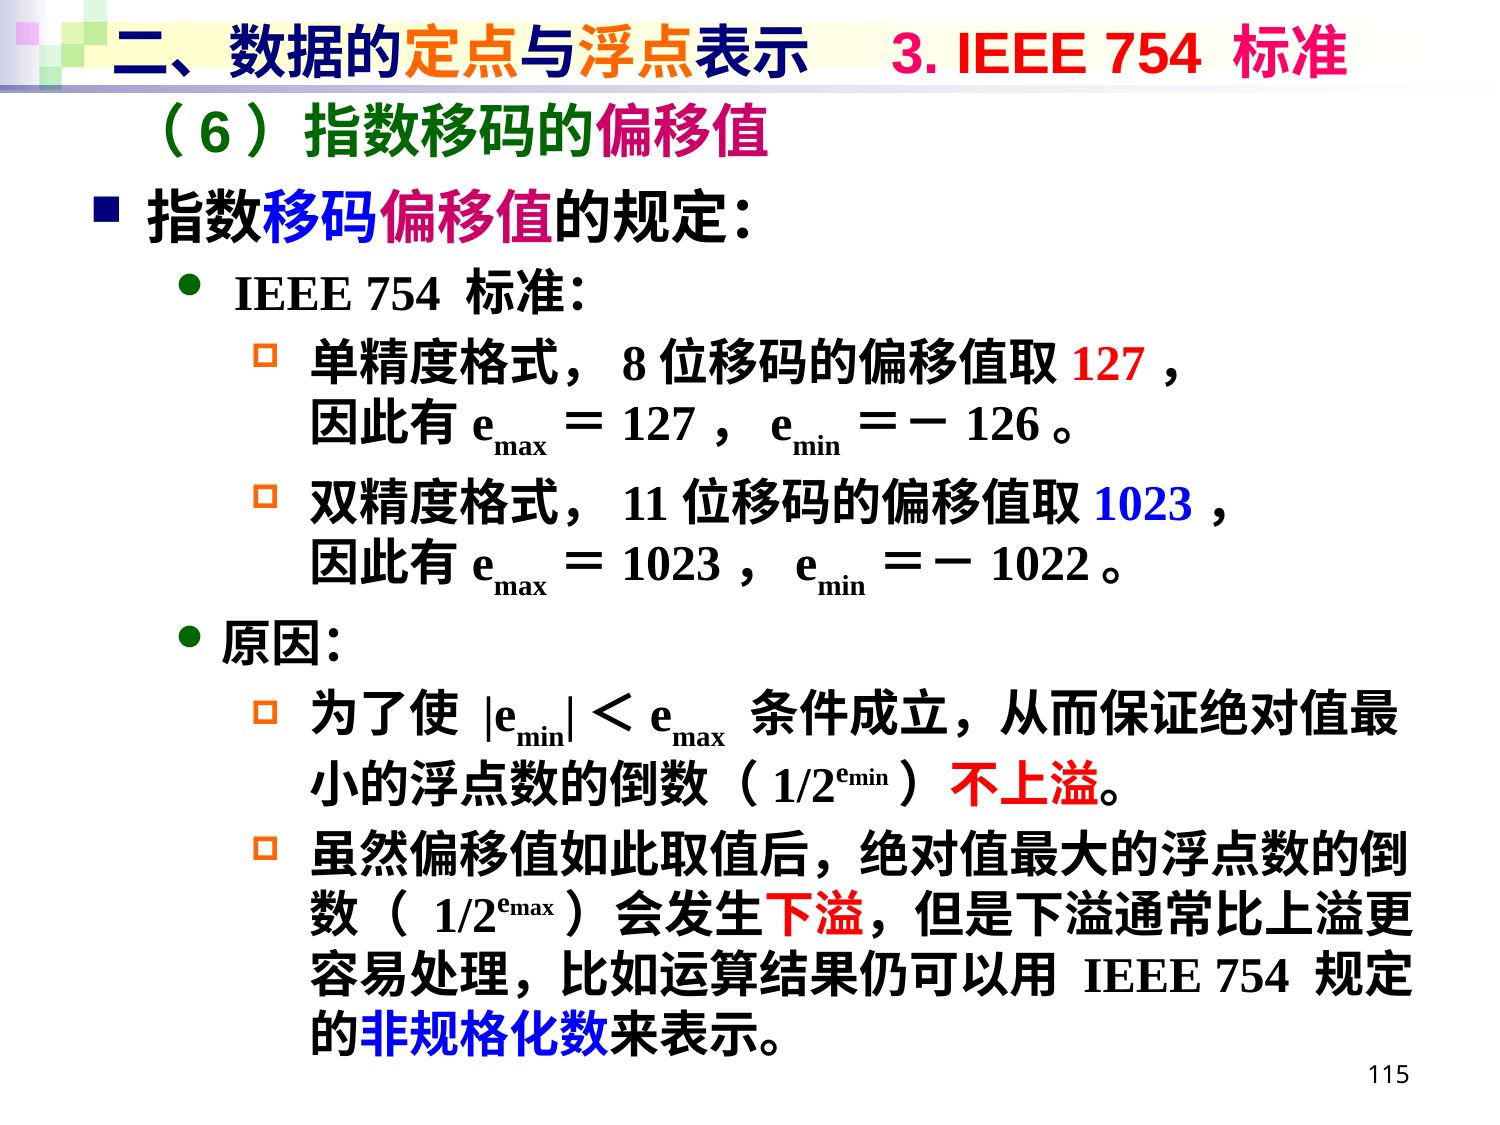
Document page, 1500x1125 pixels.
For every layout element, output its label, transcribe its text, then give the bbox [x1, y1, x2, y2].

slide_number 115 [1074, 1071, 1426, 1101]
text_box （6）指数移码的偏移值 [112, 86, 1404, 173]
title 二、数据的定点与浮点表示 3. IEEE 754 标准 [96, 6, 1448, 94]
list 指数移码偏移值的规定： IEEE 754 标准： 单精度格式，8位移码的偏移值取127， 因此有emax＝127，emin＝－126。 双精度格式，11位移码的偏移值取1023， 因此有emax＝1023，emin＝－1022。 原因： 为了使 |emin|＜emax 条件成立，从而保证绝对值最小的浮点数的倒数（1/2emin）不上溢。 虽然偏移值如此取值后，绝对值最大的浮点数的倒数（ 1/2emax）会发生下溢，但是下溢通常比上溢更容易处理，比如运算结果仍可以用 IEEE 754 规定的非规格化数来表示。 [74, 172, 1448, 1071]
